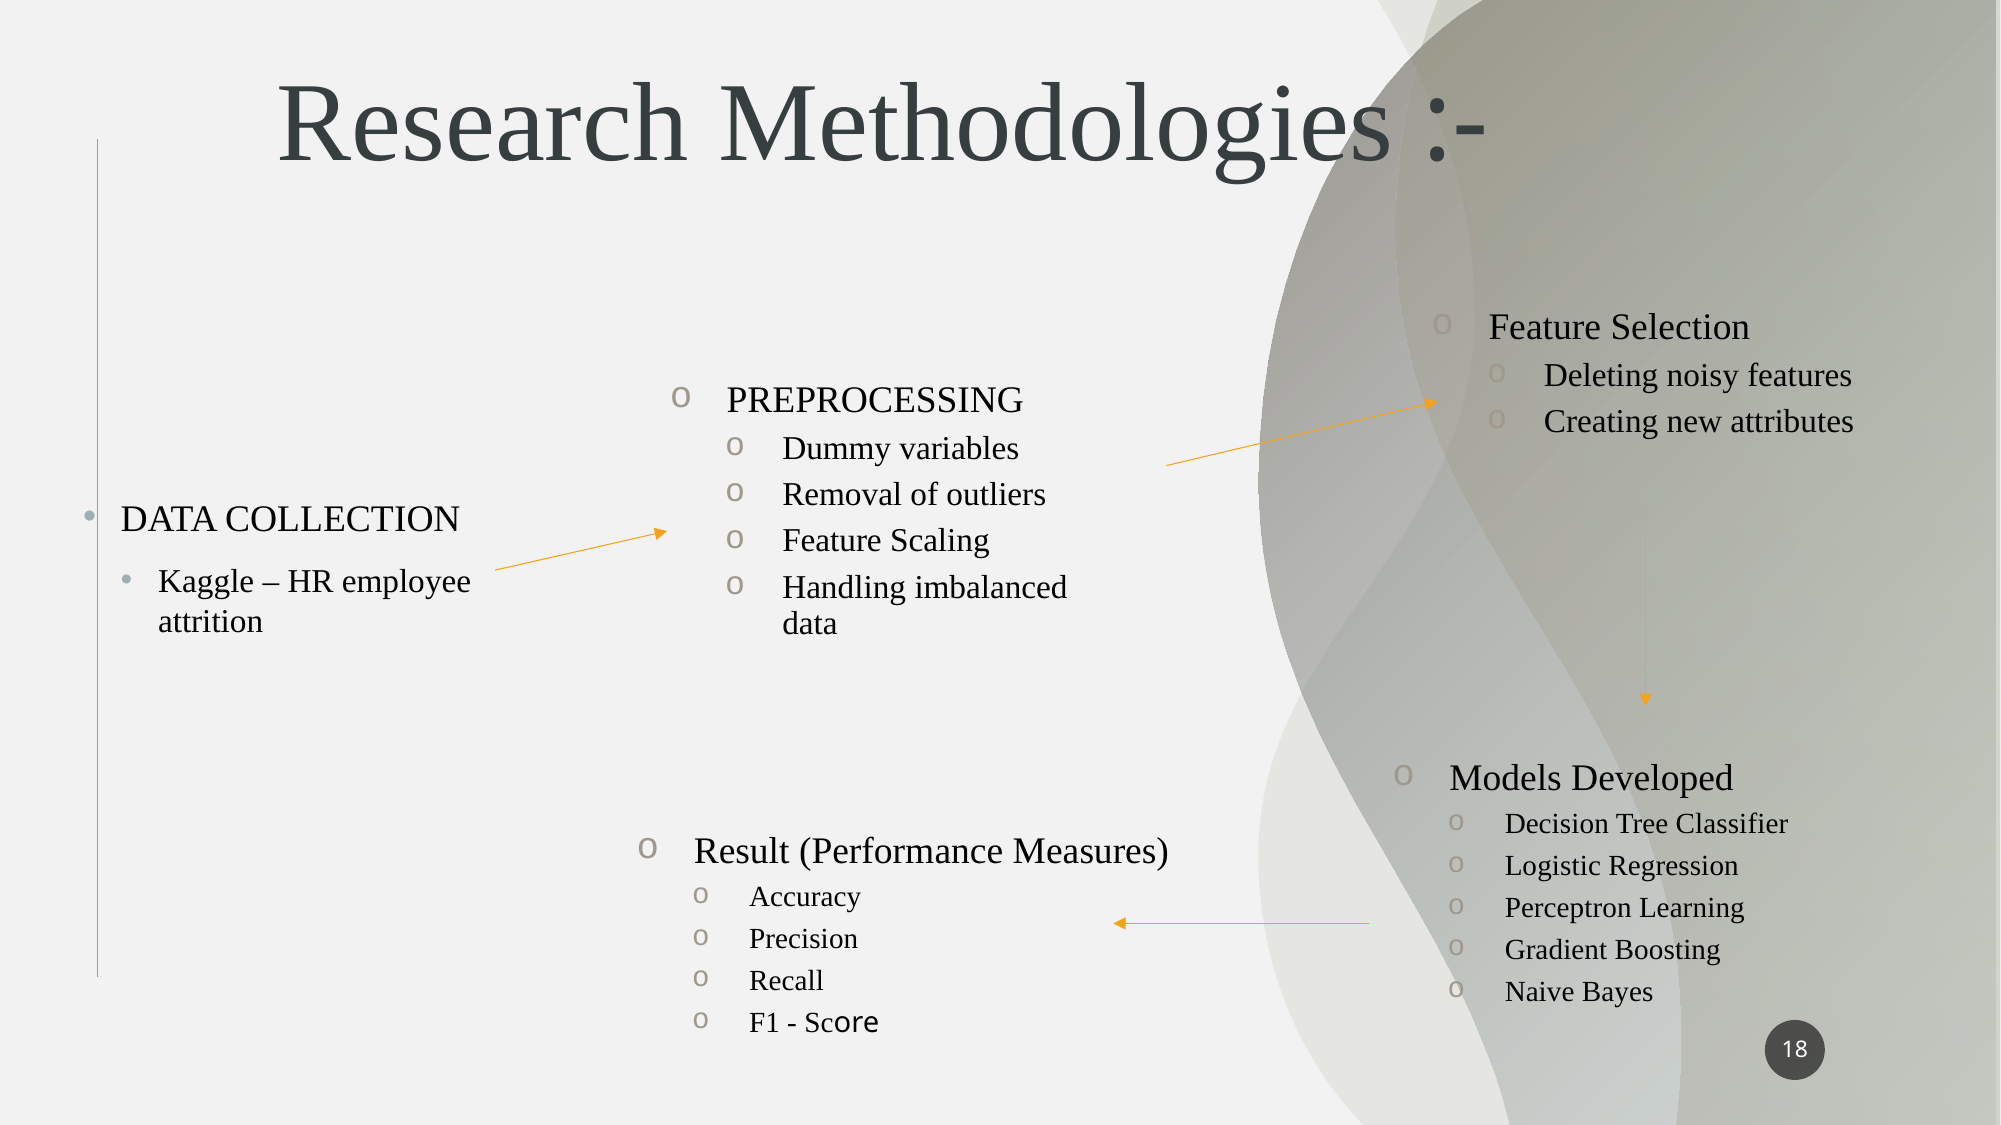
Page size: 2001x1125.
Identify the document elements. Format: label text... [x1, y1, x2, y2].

text_box PREPROCESSING Dummy variables Removal of outliers Feature Scaling Handling imbalanced data [654, 345, 1147, 717]
slide_number 18 [1764, 1033, 1825, 1080]
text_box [1166, 401, 1438, 466]
text_box Result (Performance Measures) Accuracy Precision Recall F1 - Score [621, 796, 1303, 1092]
text_box Feature Selection Deleting noisy features Creating new attributes [1416, 272, 1957, 532]
text_box Research Methodologies :- [261, 40, 1534, 191]
text_box Models Developed Decision Tree Classifier Logistic Regression Perceptron Learning Gradient Boosting Naive Bayes [1377, 723, 1917, 1033]
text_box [495, 531, 668, 571]
list DATA COLLECTION Kaggle – HR employee attrition [68, 485, 560, 686]
